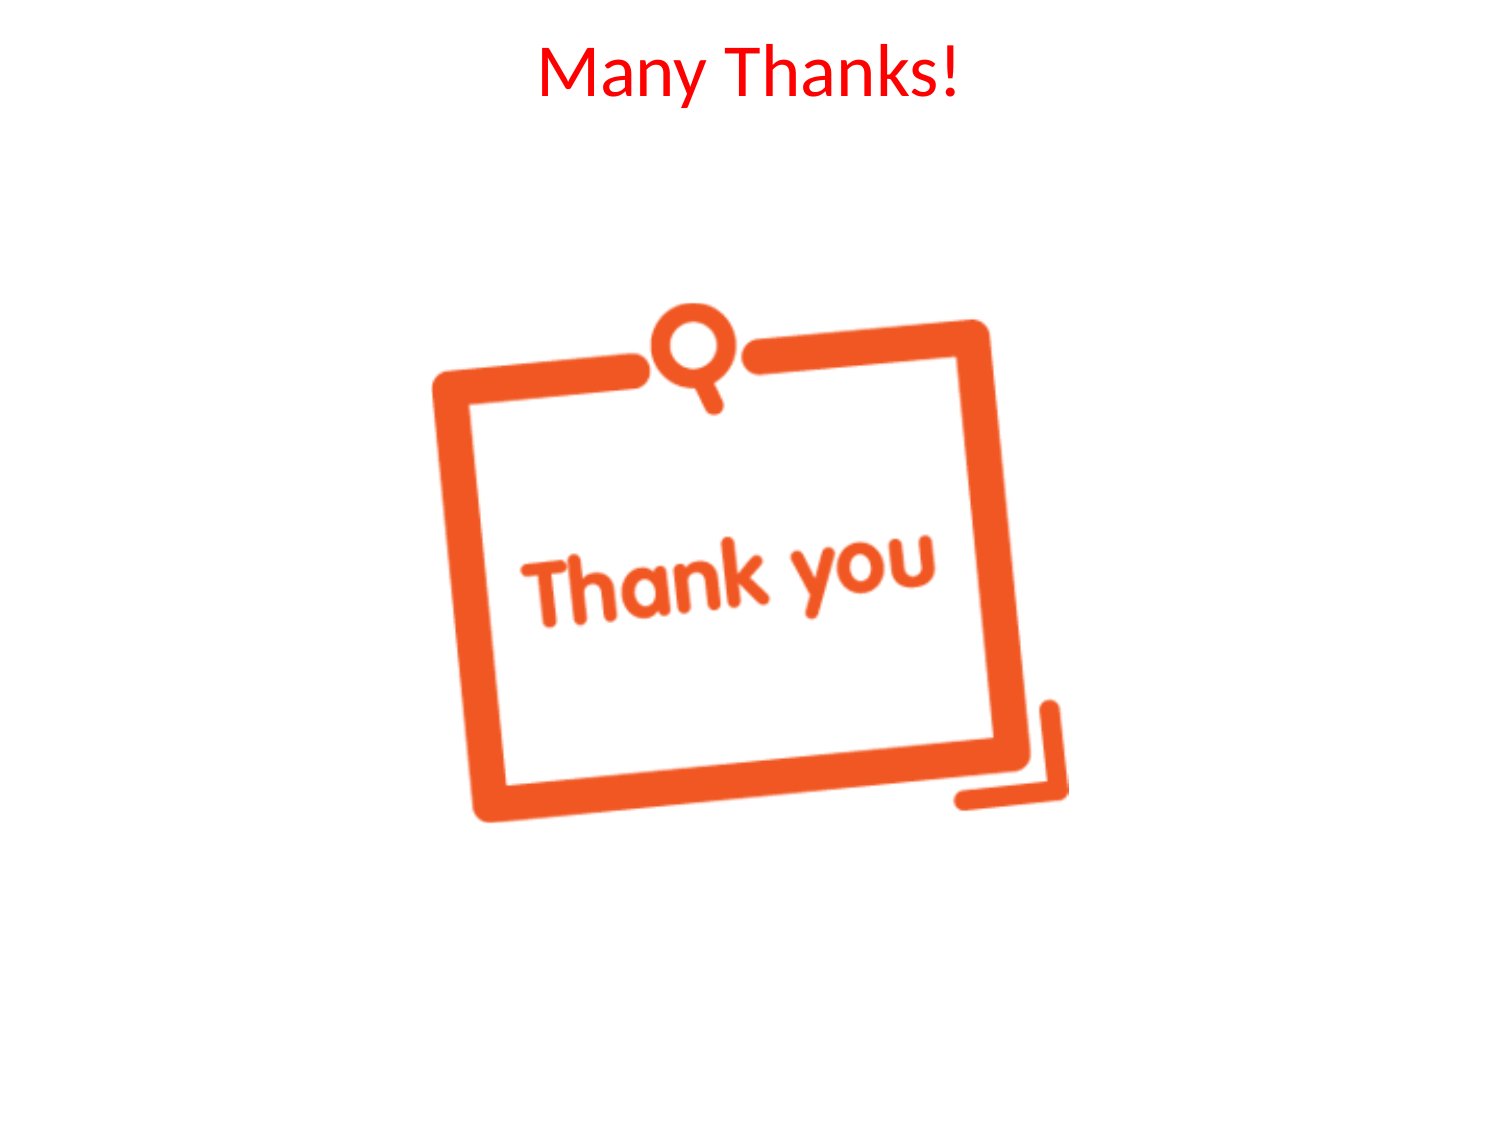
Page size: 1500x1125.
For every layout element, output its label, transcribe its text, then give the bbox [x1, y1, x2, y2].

title Many Thanks! [75, 8, 1425, 124]
picture [431, 295, 1069, 830]
